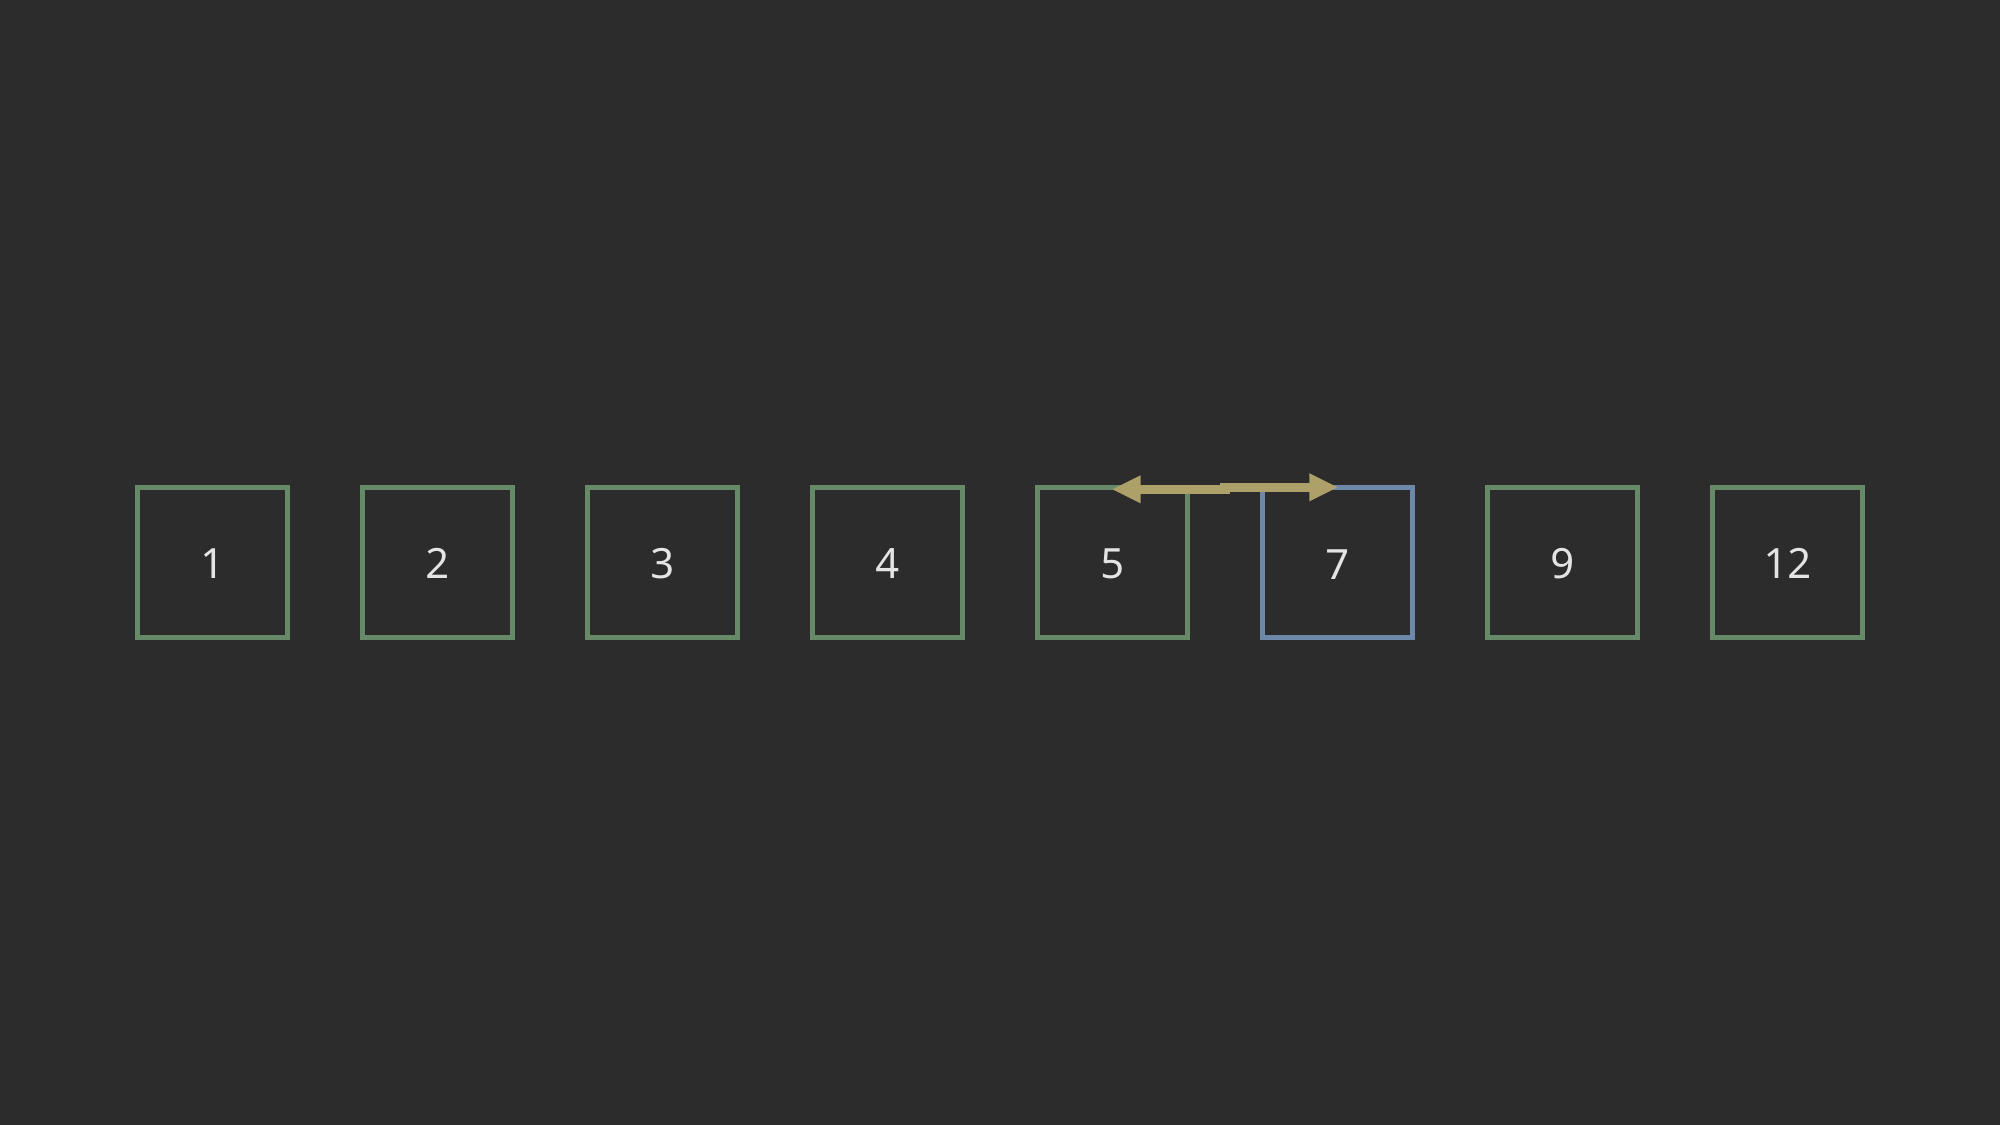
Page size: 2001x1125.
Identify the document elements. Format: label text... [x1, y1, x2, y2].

text_box 4 [811, 486, 964, 639]
text_box 12 [1711, 486, 1864, 639]
text_box 9 [1486, 486, 1639, 639]
text_box 2 [361, 486, 514, 639]
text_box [1223, 375, 1227, 602]
text_box 5 [1036, 486, 1189, 639]
text_box 7 [1261, 486, 1414, 639]
text_box 1 [136, 486, 289, 639]
text_box 3 [586, 486, 739, 639]
